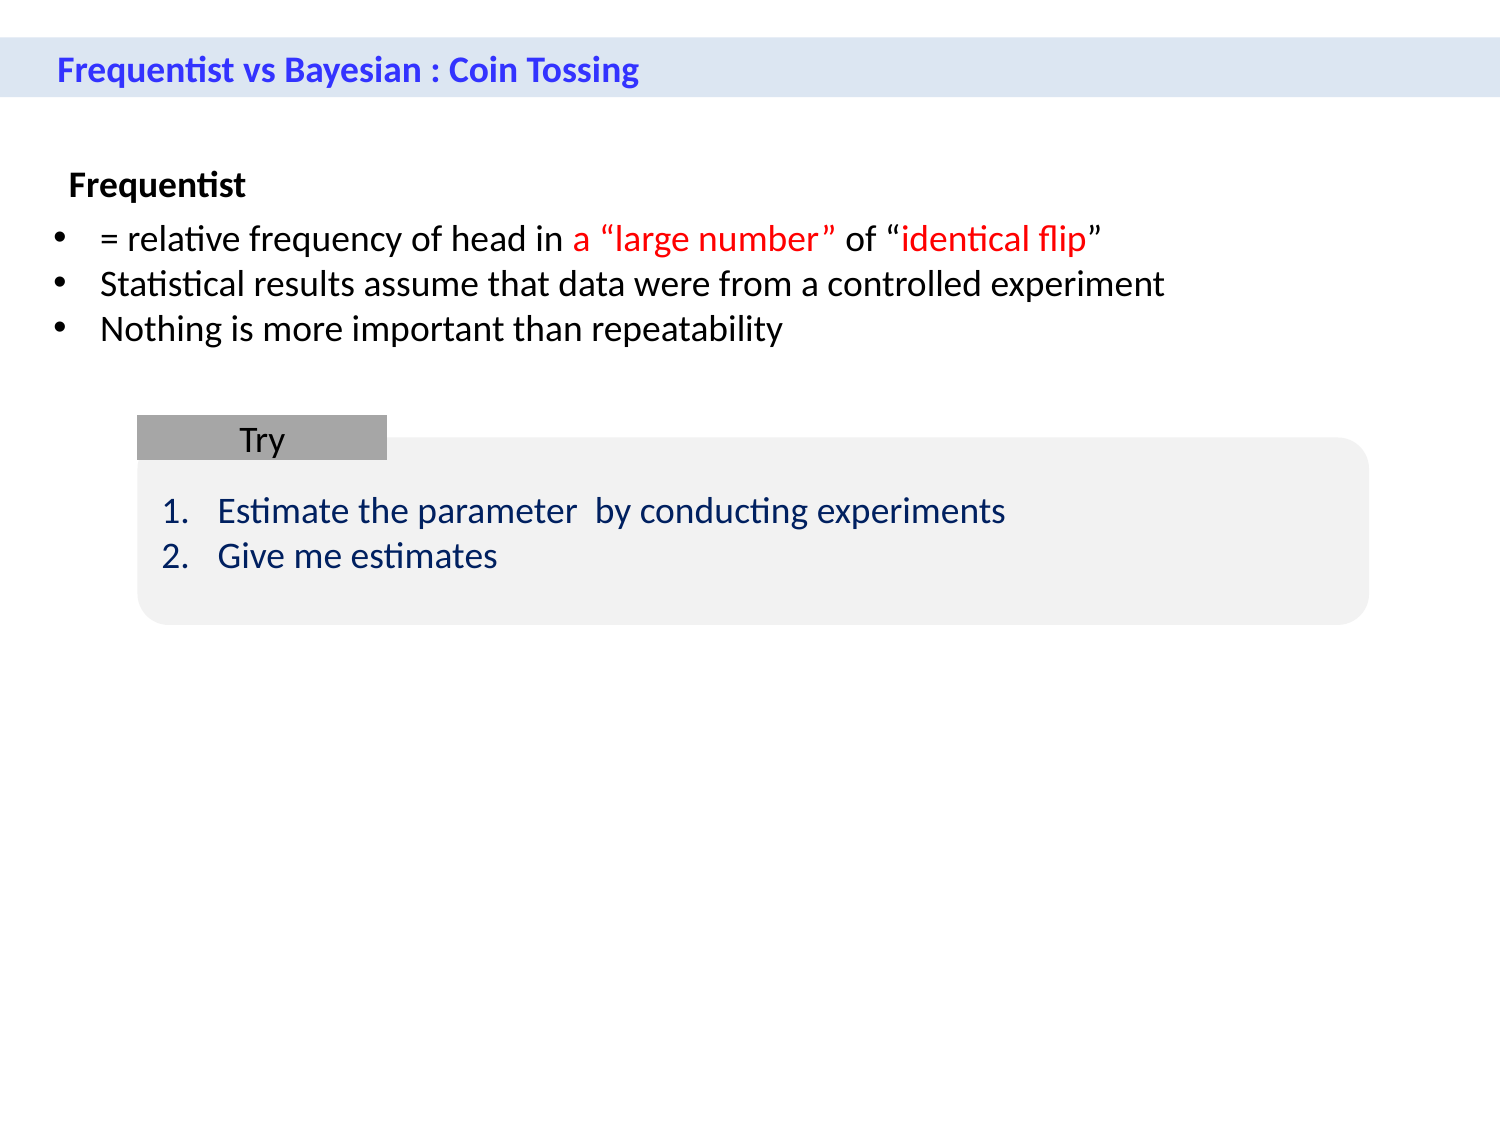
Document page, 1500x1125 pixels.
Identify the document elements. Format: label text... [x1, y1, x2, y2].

text_box Try [135, 413, 390, 462]
text_box Frequentist vs Bayesian : Coin Tossing [0, 37, 1500, 98]
text_box Frequentist [54, 153, 270, 213]
